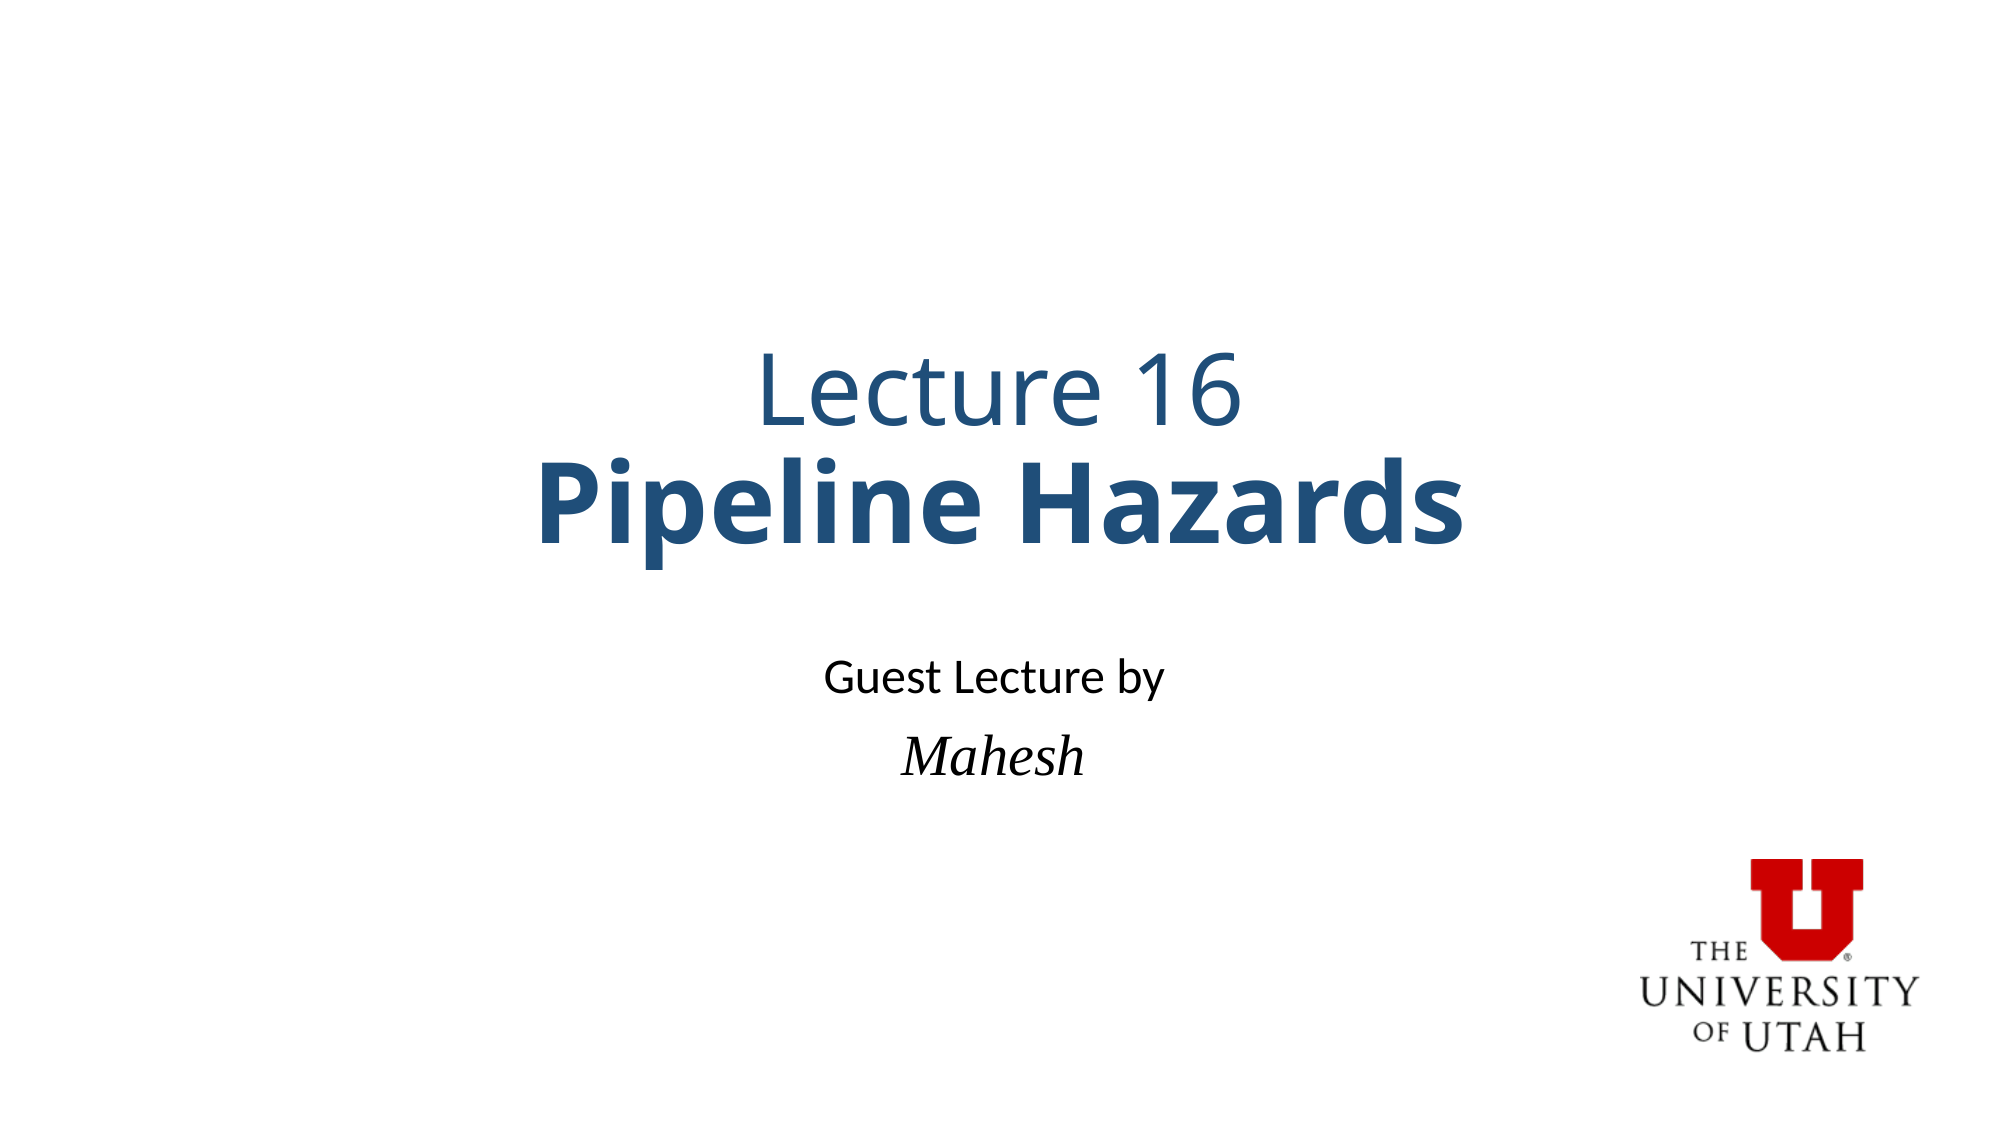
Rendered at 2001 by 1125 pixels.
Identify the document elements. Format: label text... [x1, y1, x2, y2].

picture [1640, 859, 1921, 1053]
subtitle Guest Lecture by Mahesh [249, 642, 1750, 915]
title Lecture 16 Pipeline Hazards [249, 184, 1750, 576]
